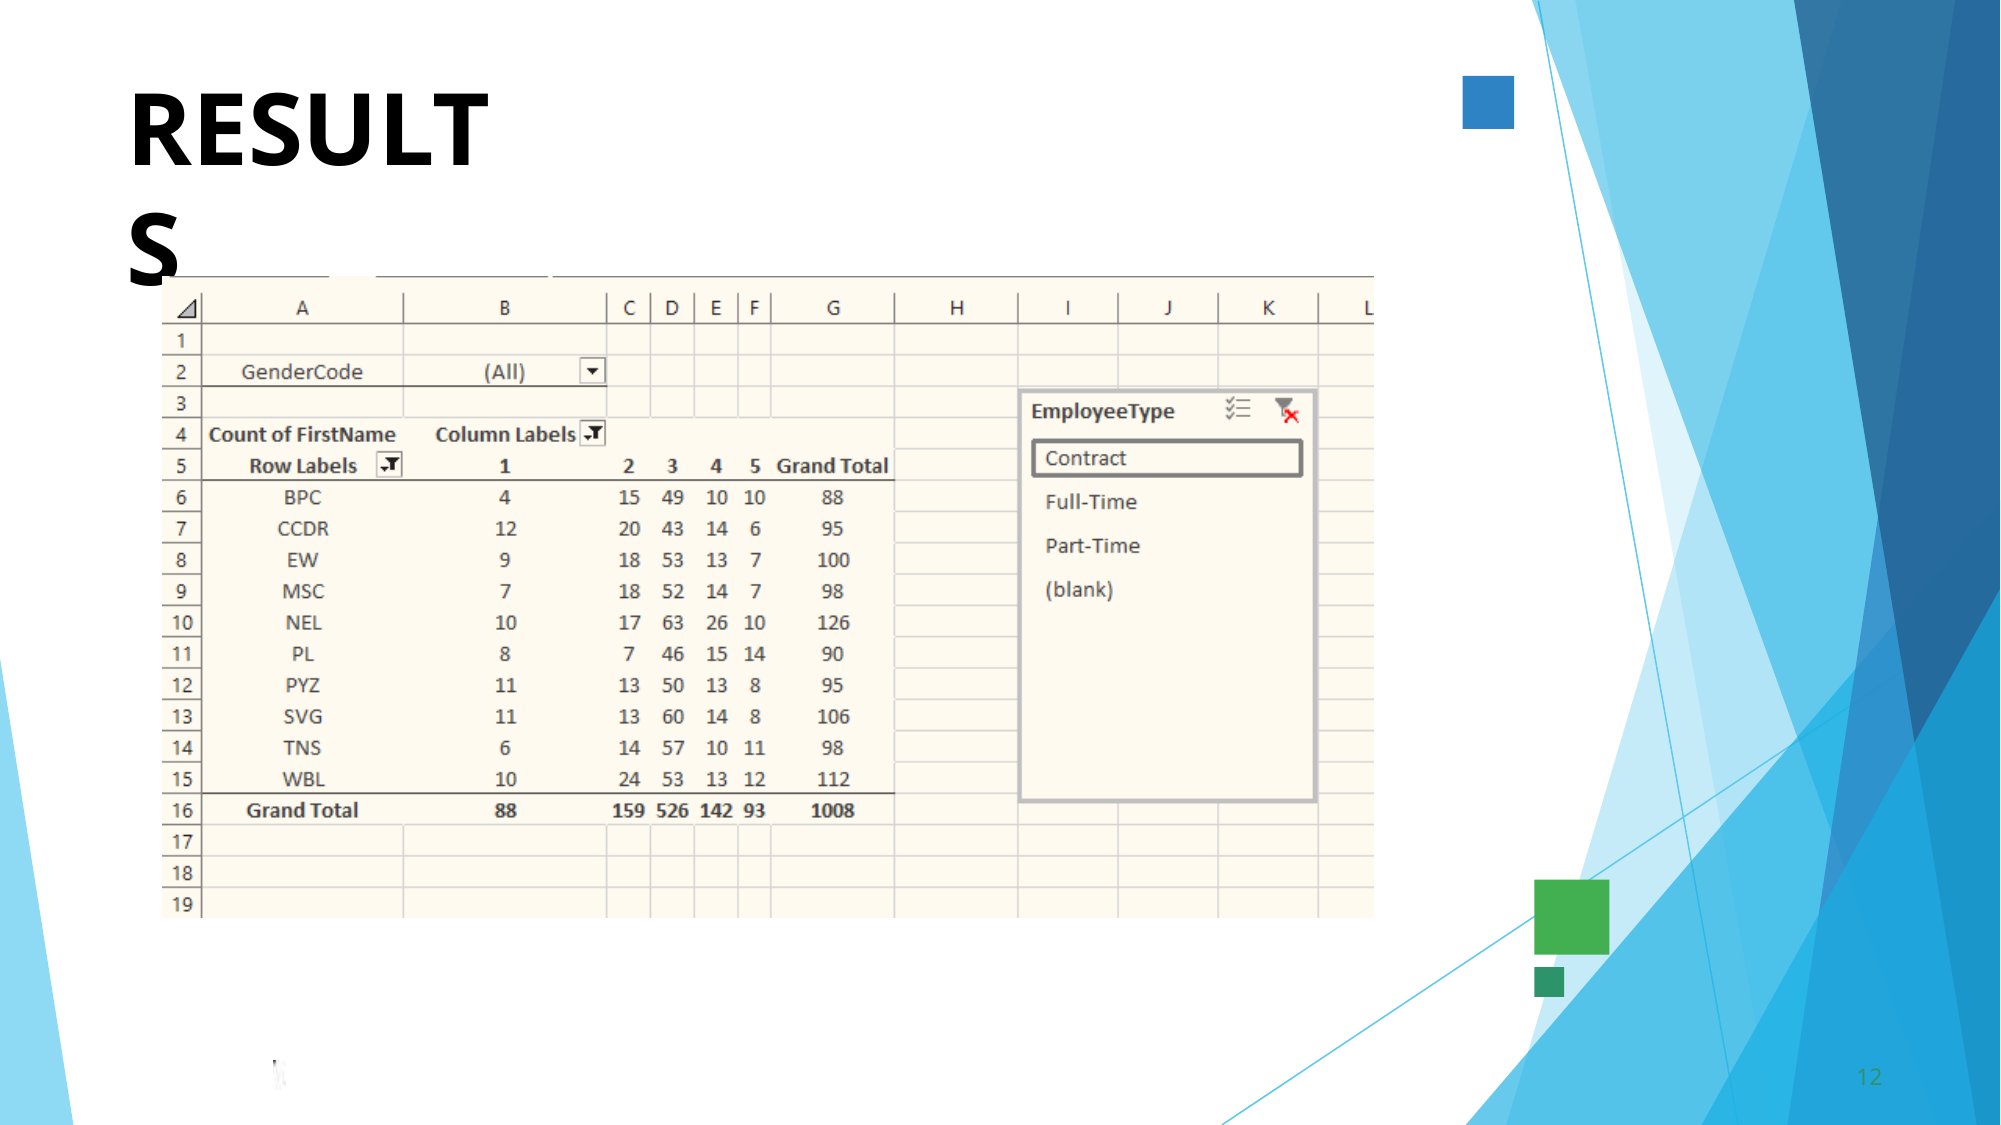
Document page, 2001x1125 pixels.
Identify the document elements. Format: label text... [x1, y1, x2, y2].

picture [273, 1060, 287, 1091]
title RESULTS [123, 63, 524, 306]
text_box ‹#› [1849, 1061, 1888, 1095]
text_box [1534, 879, 1610, 955]
picture [162, 276, 1374, 918]
text_box [1534, 967, 1565, 997]
text_box [1462, 75, 1515, 129]
